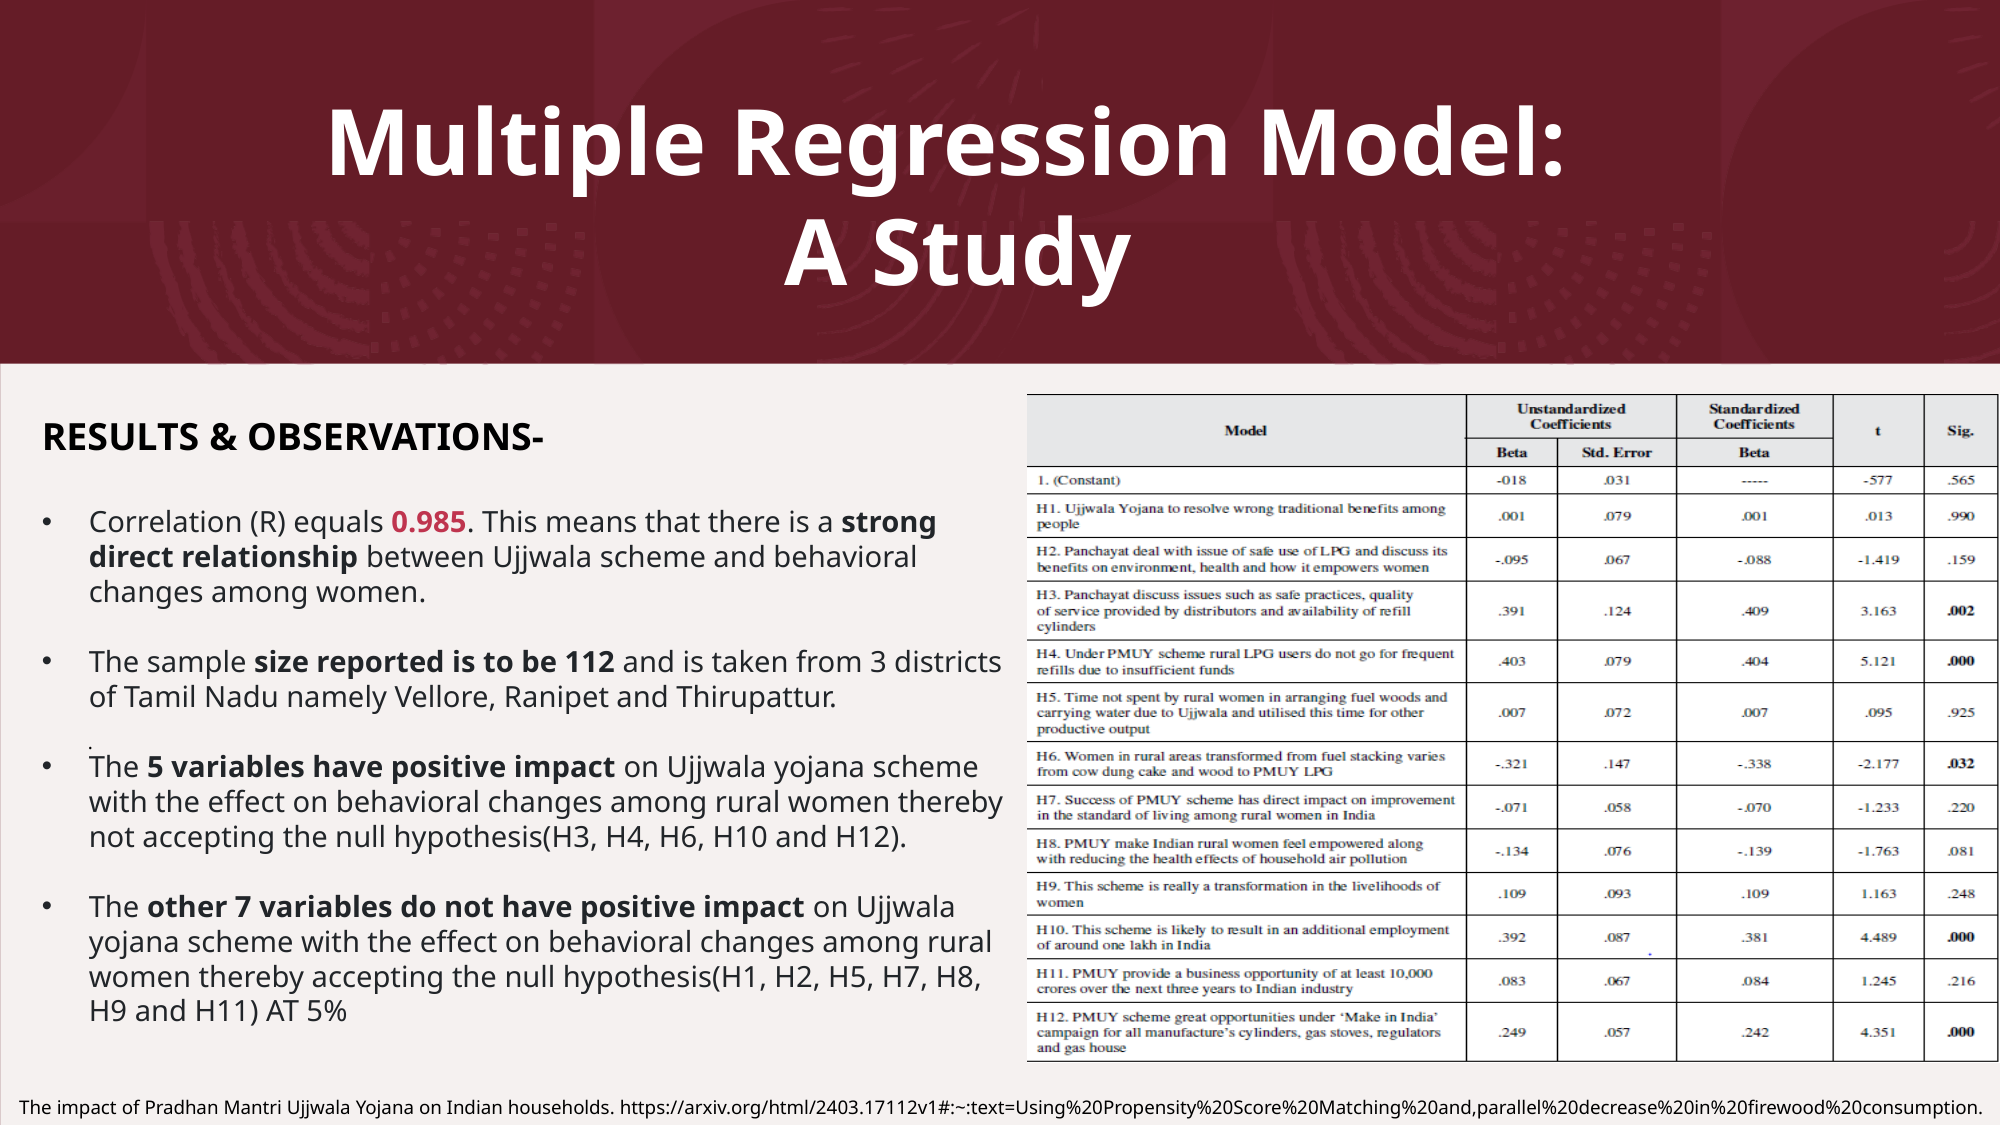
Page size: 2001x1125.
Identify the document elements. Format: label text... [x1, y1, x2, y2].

title Multiple Regression Model: A Study [137, 62, 1779, 325]
picture [1027, 394, 2000, 1063]
text_box [0, 366, 2000, 1087]
text_box RESULTS & OBSERVATIONS- Correlation (R) equals 0.985. This means that there is a strong direct relationship between Ujjwala scheme and behavioral changes among women. The sample size reported is to be 112 and is taken from 3 districts of Tamil Nadu namely Vellore, Ranipet and Thirupattur. The 5 variables have positive impact on Ujjwala yojana scheme with the effect on behavioral changes among rural women thereby not accepting the null hypothesis(H3, H4, H6, H10 and H12). The other 7 variables do not have positive impact on Ujjwala yojana scheme with the effect on behavioral changes among rural women thereby accepting the null hypothesis(H1, H2, H5, H7, H8, H9 and H11) AT 5% [27, 405, 1028, 1071]
text_box [0, 0, 2000, 366]
text_box The impact of Pradhan Mantri Ujjwala Yojana on Indian households. https://arxiv.org/html/2403.17112v1#:~:text=Using%20Propensity%20Score%20Matching%20and,parallel%20decrease%20in%20firewood%20consumption. [0, 1087, 2000, 1125]
